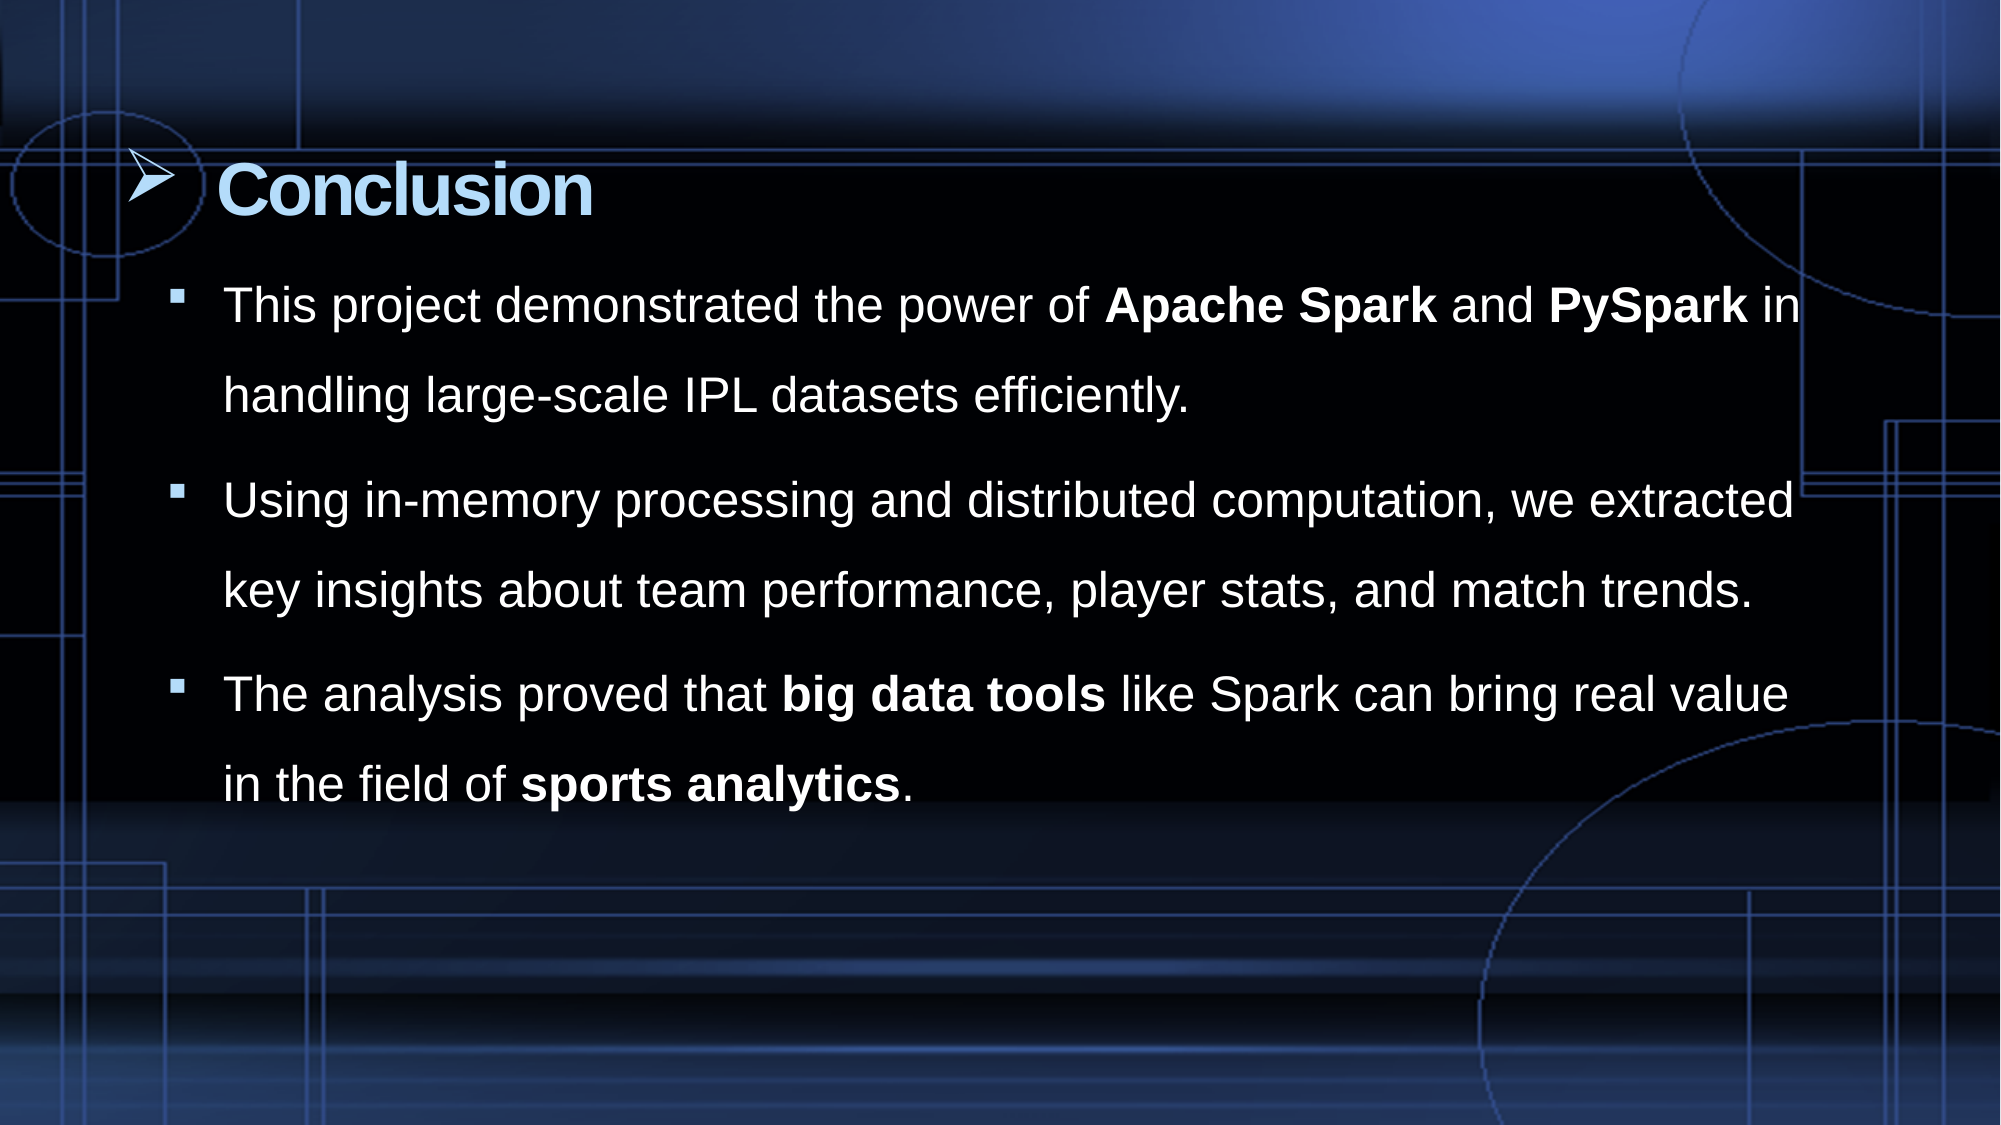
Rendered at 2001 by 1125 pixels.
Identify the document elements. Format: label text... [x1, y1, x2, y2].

title Conclusion [108, 129, 1892, 258]
picture [0, 0, 2001, 1125]
list This project demonstrated the power of Apache Spark and PySpark in handling large-scale IPL datasets efficiently. Using in-memory processing and distributed computation, we extracted key insights about team performance, player stats, and match trends. The analysis proved that big data tools like Spark can bring real value in the field of sports analytics. [144, 235, 1856, 890]
